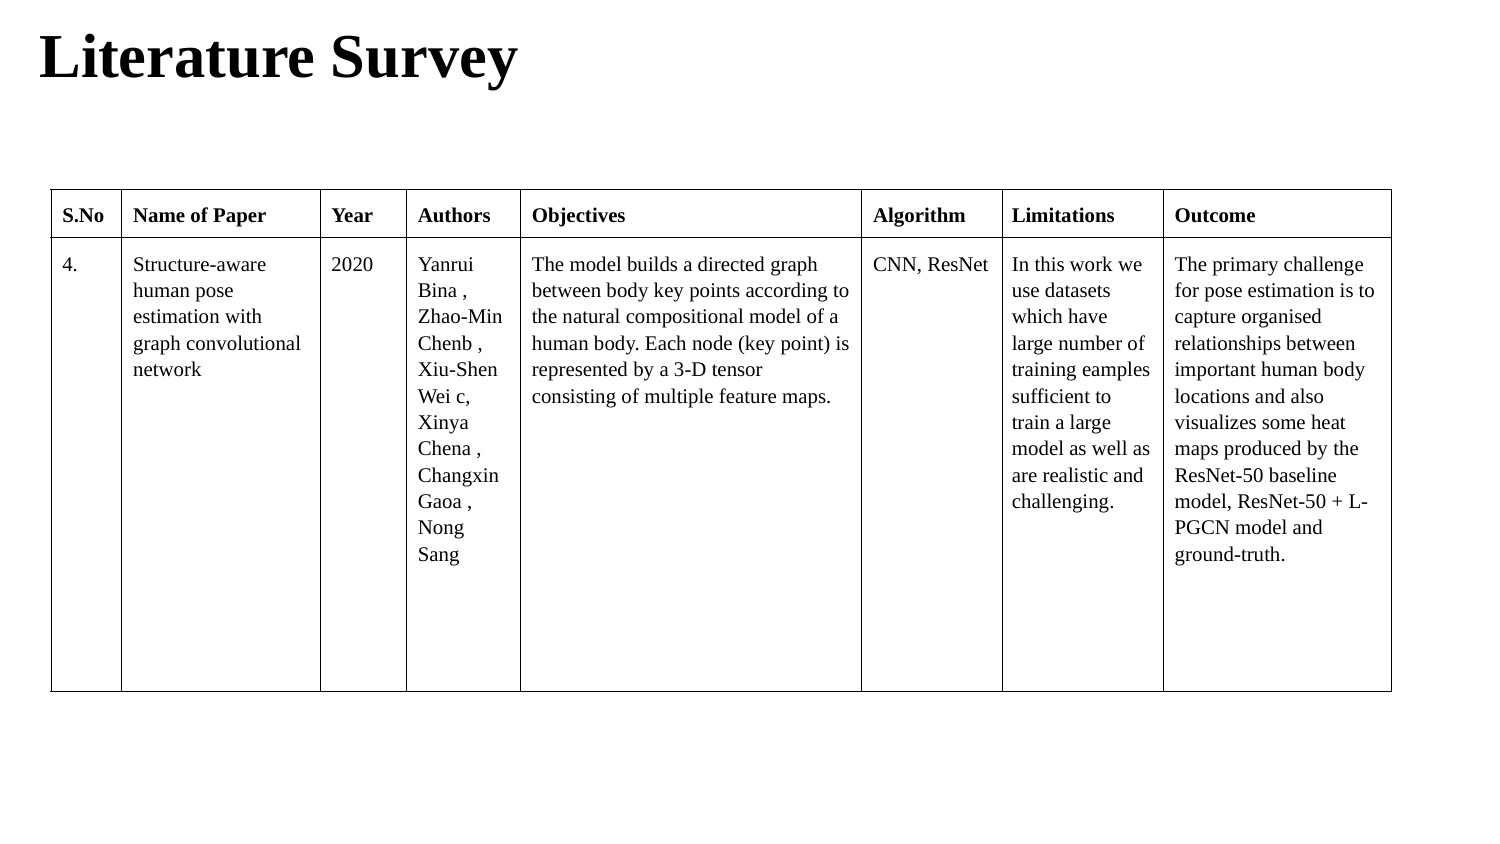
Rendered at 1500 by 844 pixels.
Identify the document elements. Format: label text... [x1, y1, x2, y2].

table_header Algorithm [862, 190, 1002, 237]
table_header Year [321, 190, 406, 237]
table_header Authors [407, 190, 520, 237]
table_cell CNN, ResNet [862, 238, 1002, 691]
table_header Outcome [1164, 190, 1391, 237]
table_header Objectives [521, 190, 861, 237]
table_header S.No [52, 190, 121, 237]
table_cell The model builds a directed graph between body key points according to the natural compositional model of a human body. Each node (key point) is represented by a 3-D tensor consisting of multiple feature maps. [521, 238, 861, 691]
table_header Name of Paper [122, 190, 320, 237]
table_cell 2020 [321, 238, 406, 691]
table_header Limitations [1003, 190, 1163, 237]
table_cell Yanrui Bina , Zhao-Min Chenb , Xiu-Shen Wei c, Xinya Chena , Changxin Gaoa , Nong Sang [407, 238, 520, 691]
table_cell 4. [52, 238, 121, 691]
table_cell The primary challenge for pose estimation is to capture organised relationships between important human body locations and also visualizes some heat maps produced by the ResNet-50 baseline model, ResNet-50 + L-PGCN model and ground-truth. [1164, 238, 1391, 691]
text_box Literature Survey [24, 0, 1476, 105]
table_cell Structure-aware human pose estimation with graph convolutional network [122, 238, 320, 691]
table_cell In this work we use datasets which have large number of training eamples sufficient to train a large model as well as are realistic and challenging. [1003, 238, 1163, 691]
